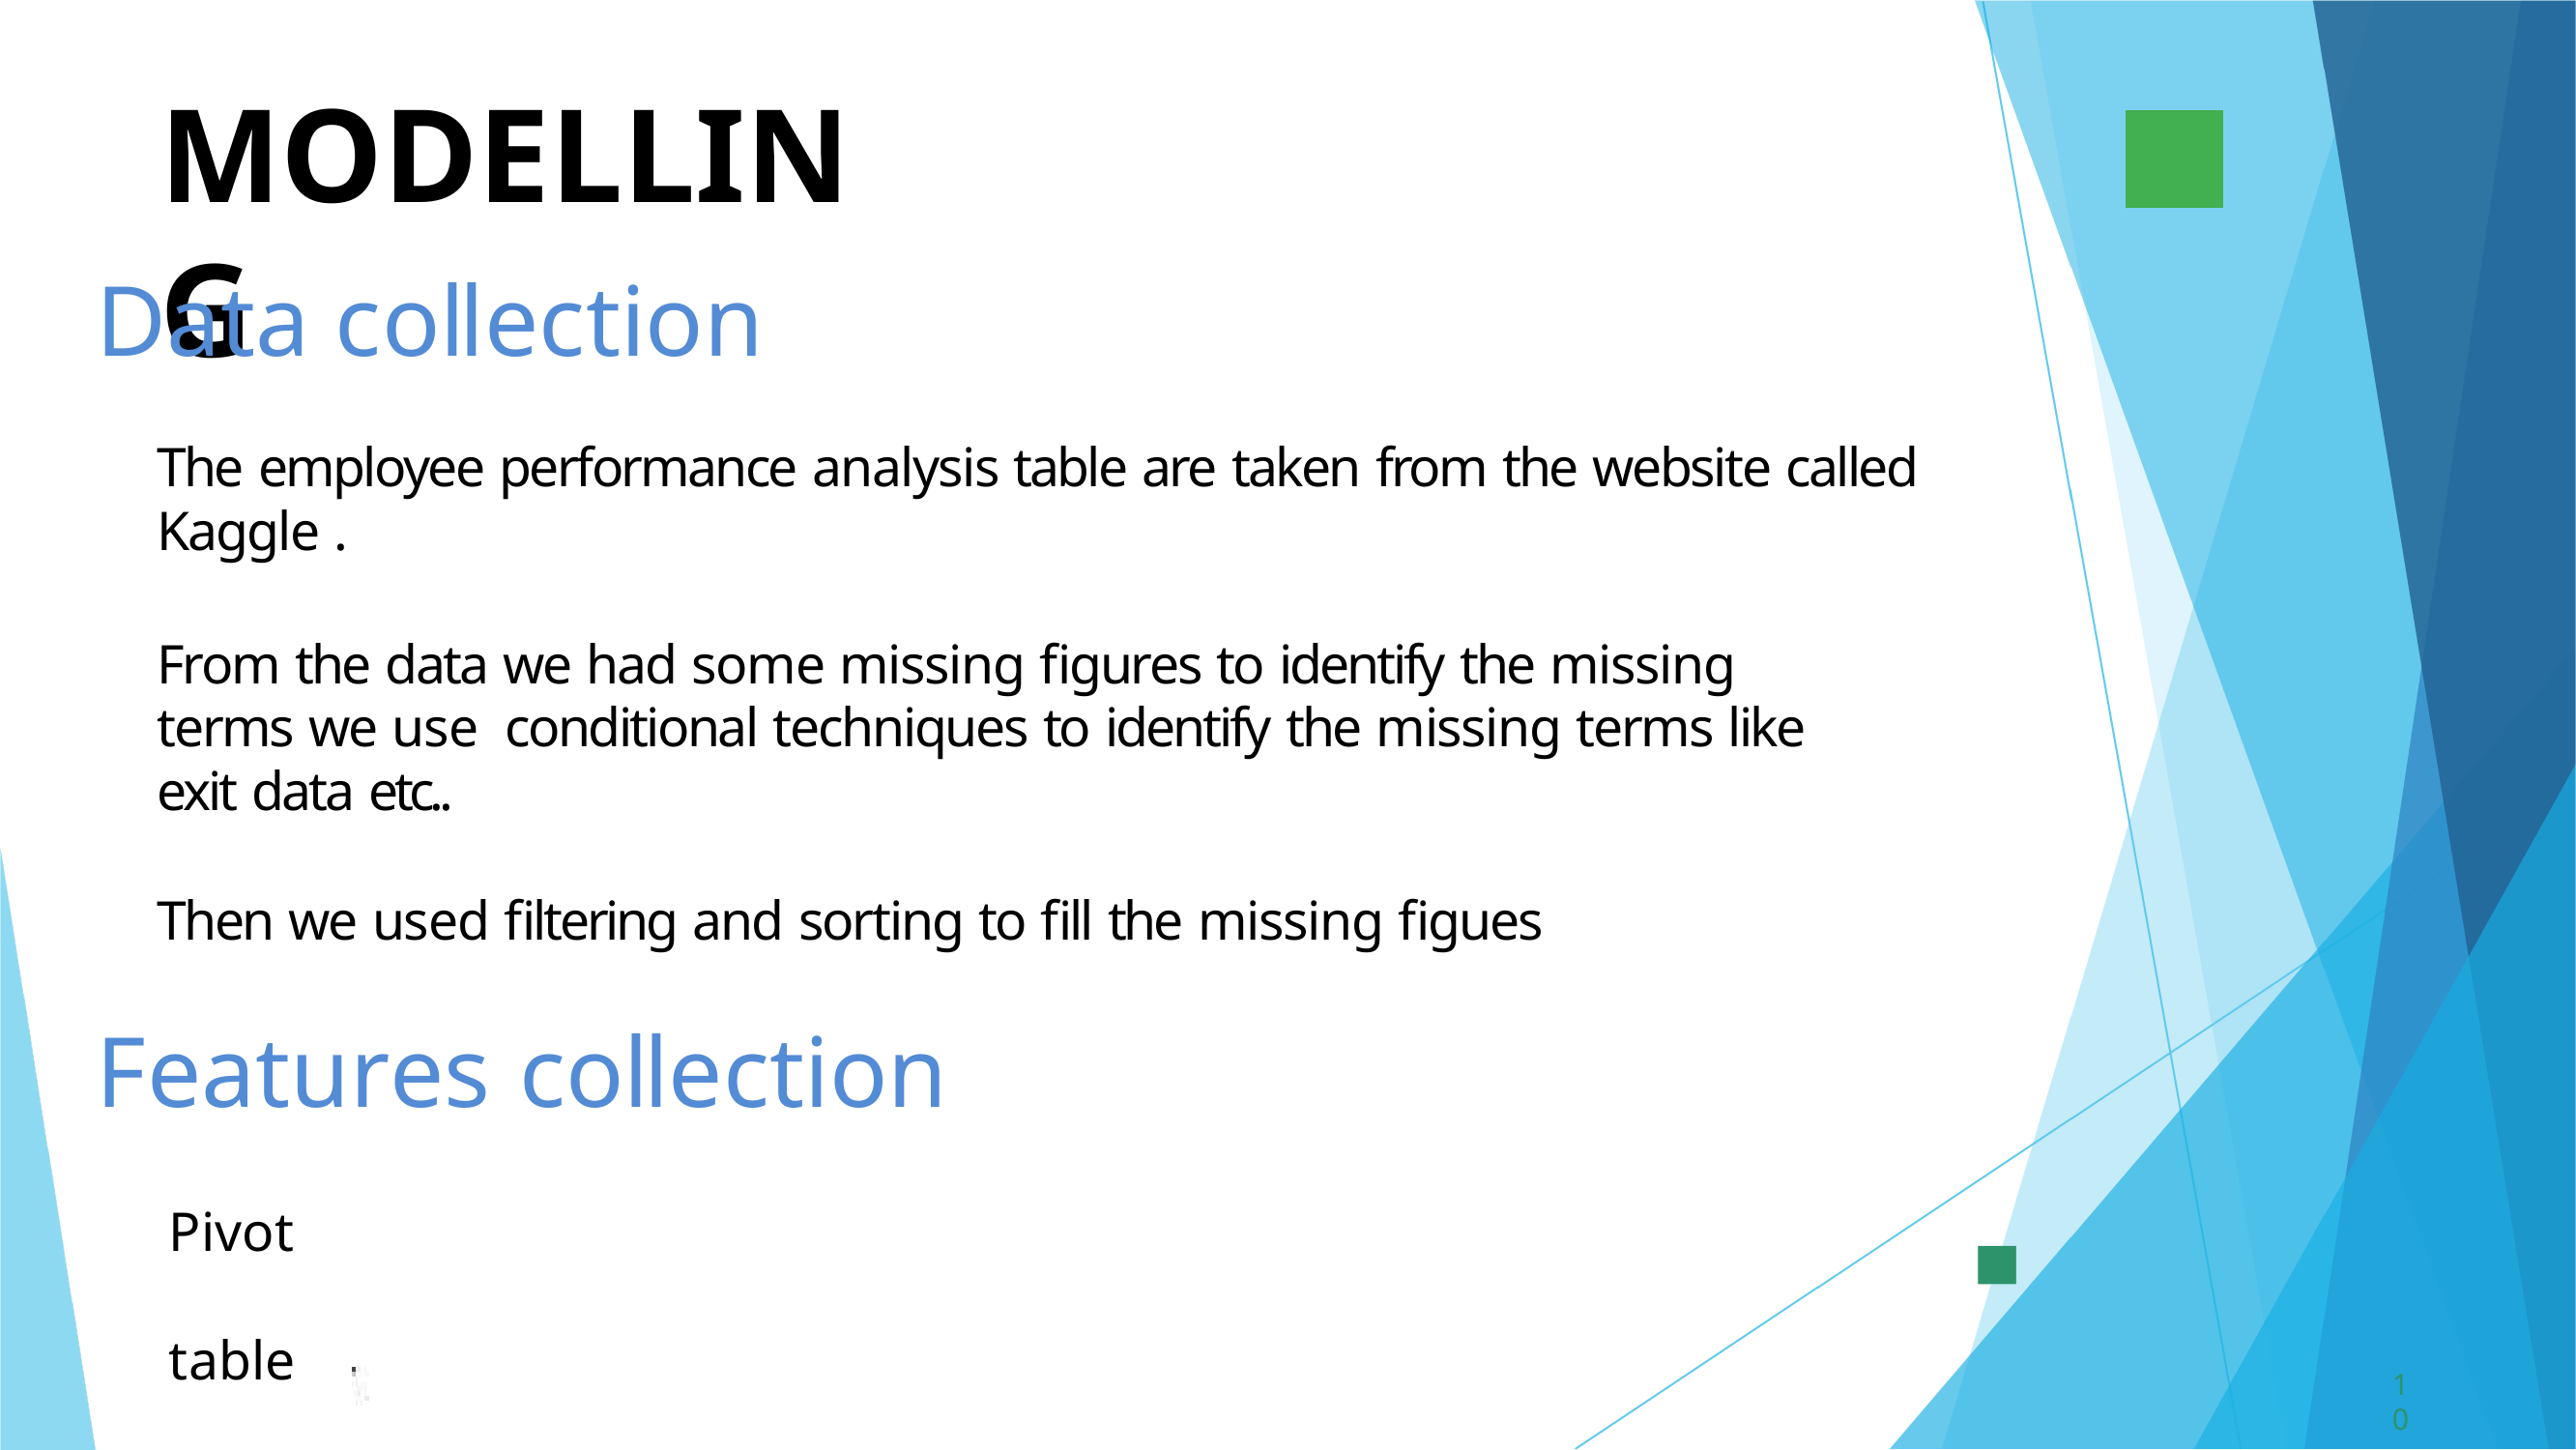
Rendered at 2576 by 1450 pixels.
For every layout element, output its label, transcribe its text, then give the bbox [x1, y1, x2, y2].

picture [0, 848, 94, 1450]
text_box Data collection The employee performance analysis table are taken from the website called Kaggle . From the data we had some missing figures to identify the missing terms we use conditional techniques to identify the missing terms like exit data etc.. Then we used filtering and sorting to fill the missing figues Features collection Pivot table Charts Conditional formatting [94, 257, 1559, 1450]
picture [1563, 0, 2576, 1450]
picture [352, 1367, 369, 1406]
title MODELLING [158, 71, 855, 257]
